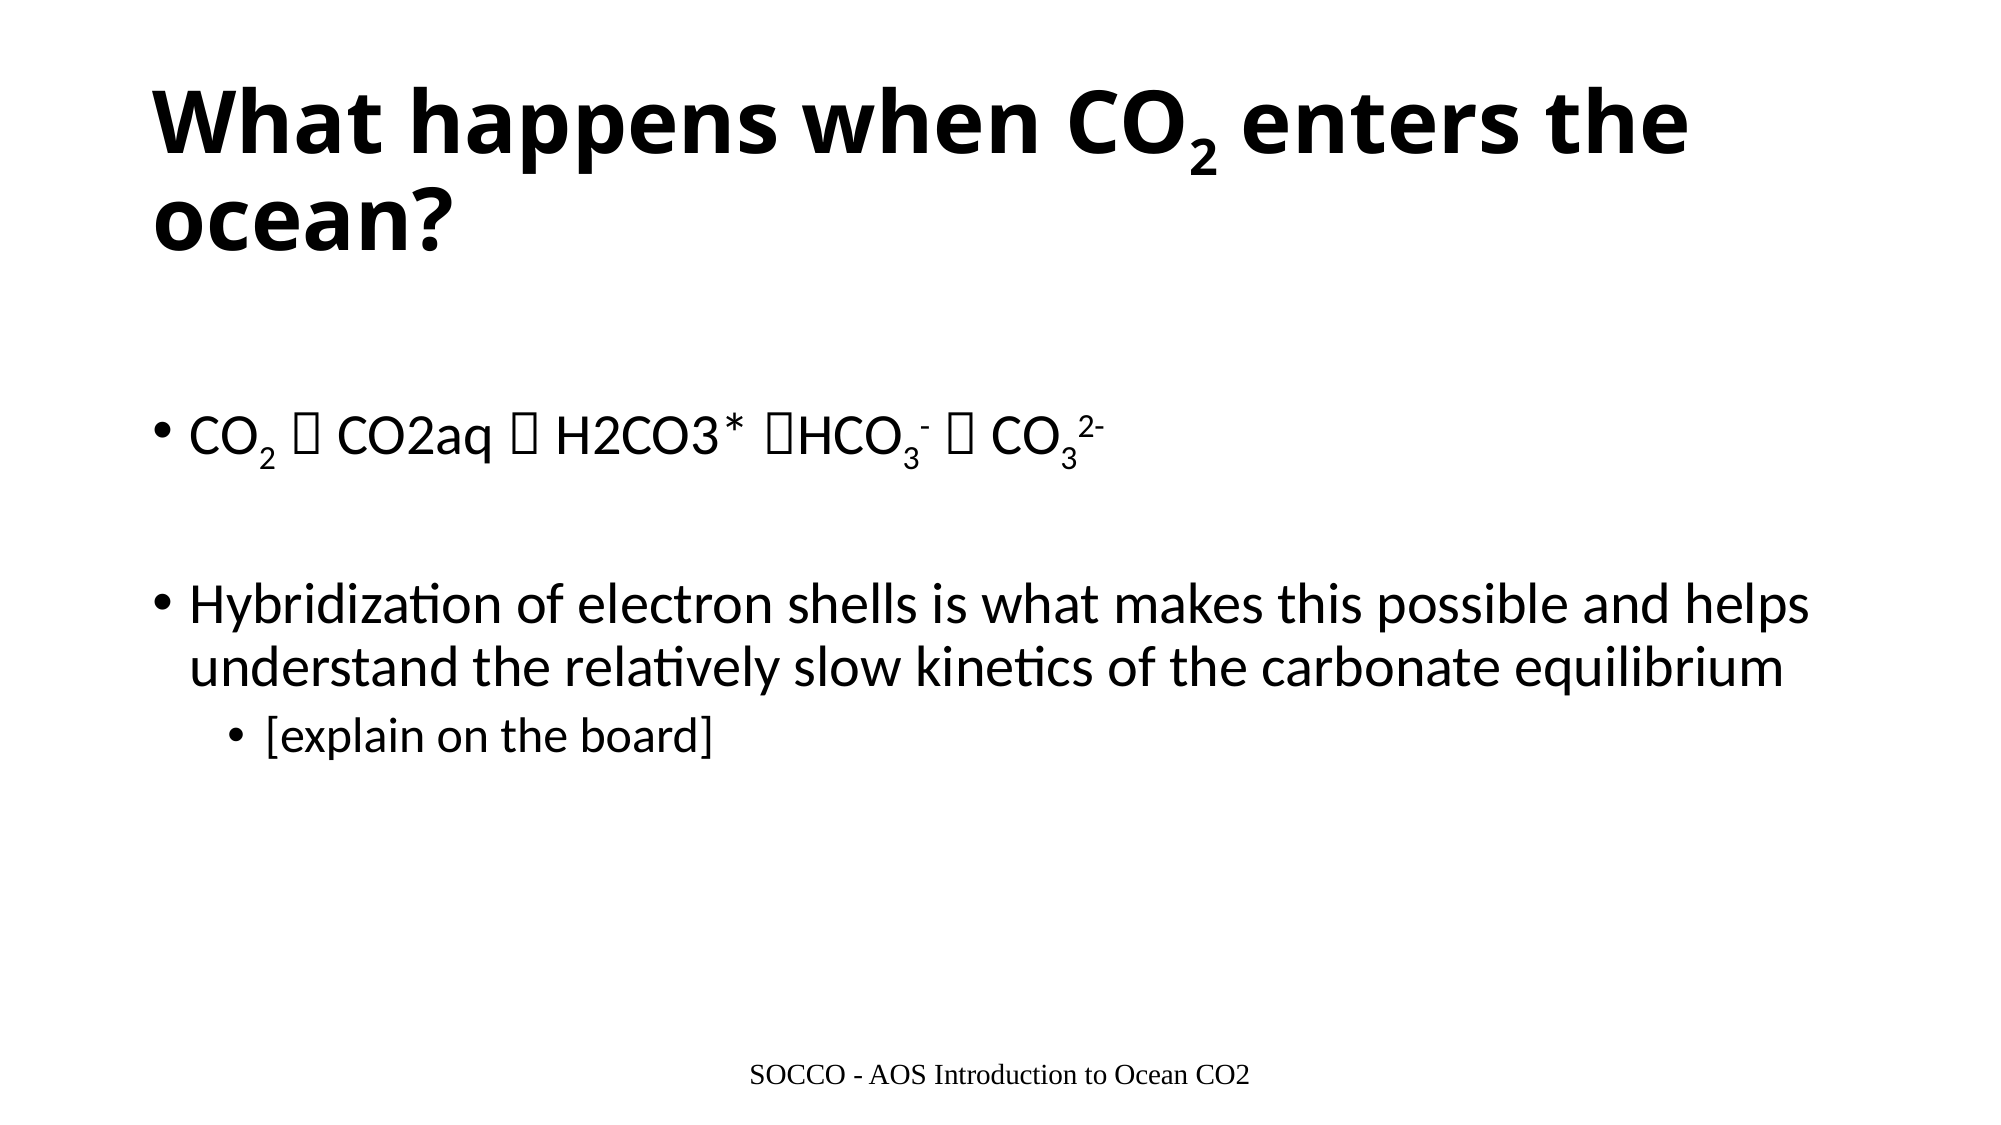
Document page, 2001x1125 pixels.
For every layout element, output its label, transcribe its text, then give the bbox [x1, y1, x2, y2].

list CO2  CO2aq  H2CO3* HCO3-  CO32- Hybridization of electron shells is what makes this possible and helps understand the relatively slow kinetics of the carbonate equilibrium [explain on the board] [137, 299, 1863, 1014]
title What happens when CO2 enters the ocean? [137, 59, 1863, 278]
footer SOCCO - AOS Introduction to Ocean CO2 [662, 1042, 1338, 1103]
